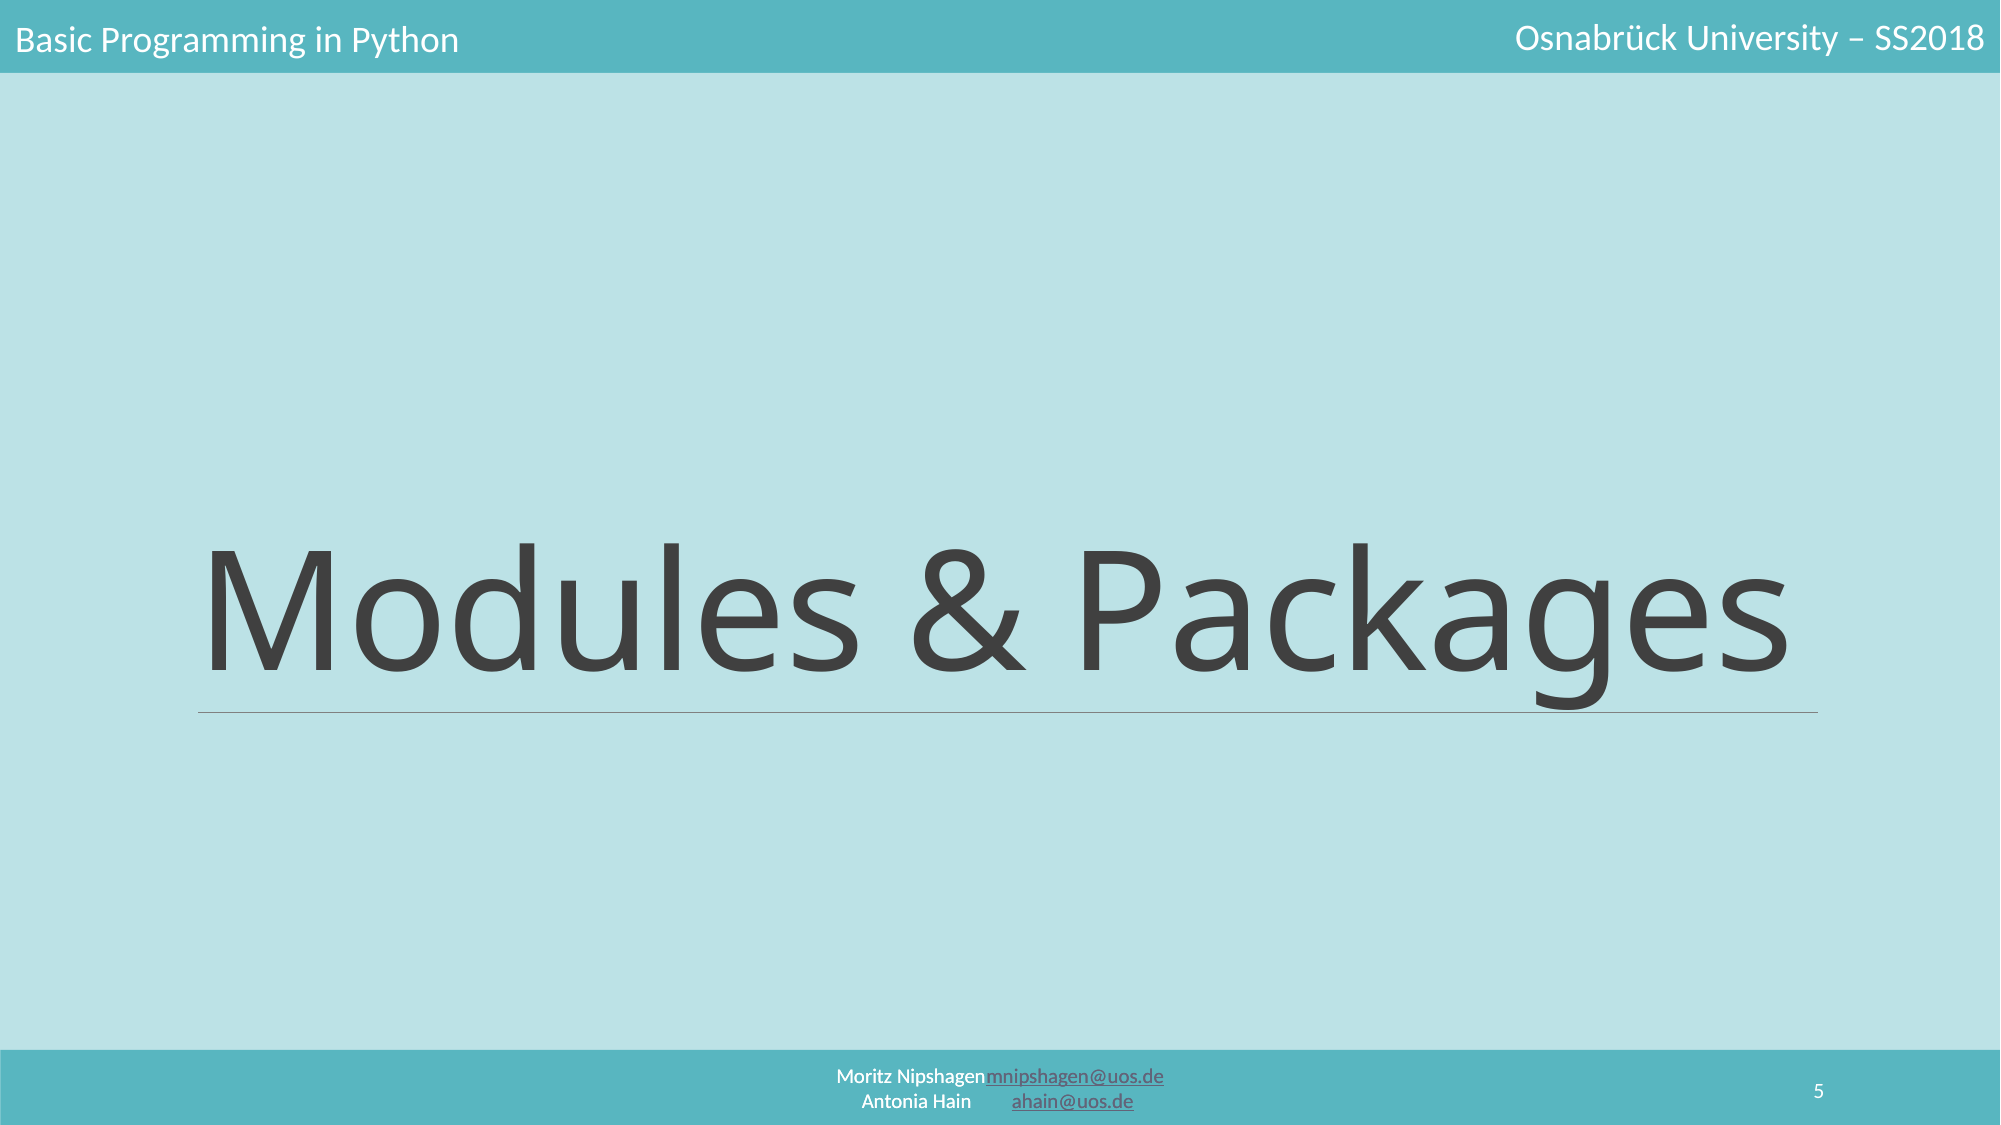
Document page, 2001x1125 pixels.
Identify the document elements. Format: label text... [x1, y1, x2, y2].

slide_number 5 [1624, 1059, 1840, 1120]
title Modules & Packages [181, 206, 1830, 713]
